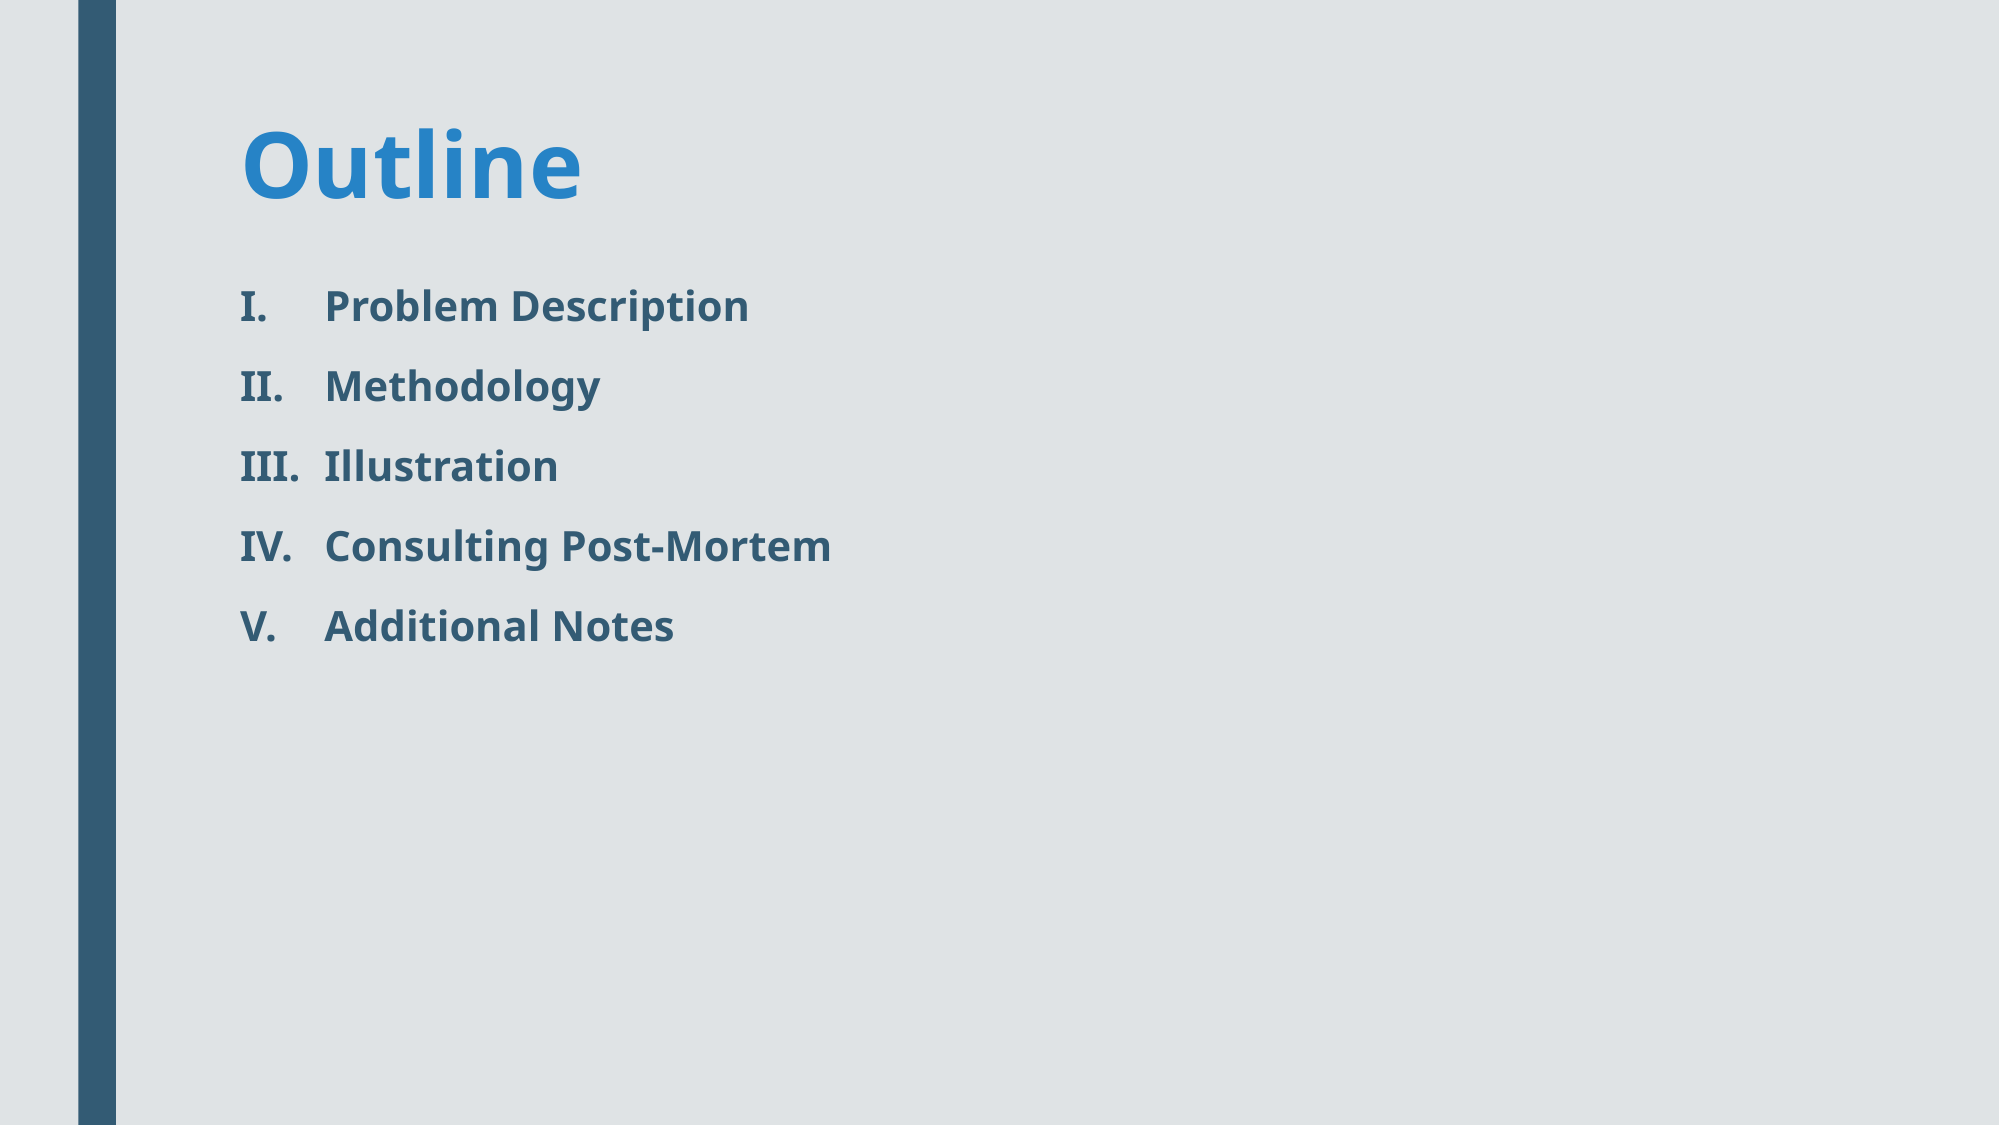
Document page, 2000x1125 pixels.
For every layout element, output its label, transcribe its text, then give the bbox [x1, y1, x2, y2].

title Outline [224, 112, 1800, 357]
list Problem Description Methodology Illustration Consulting Post-Mortem Additional Notes [224, 266, 1566, 1064]
